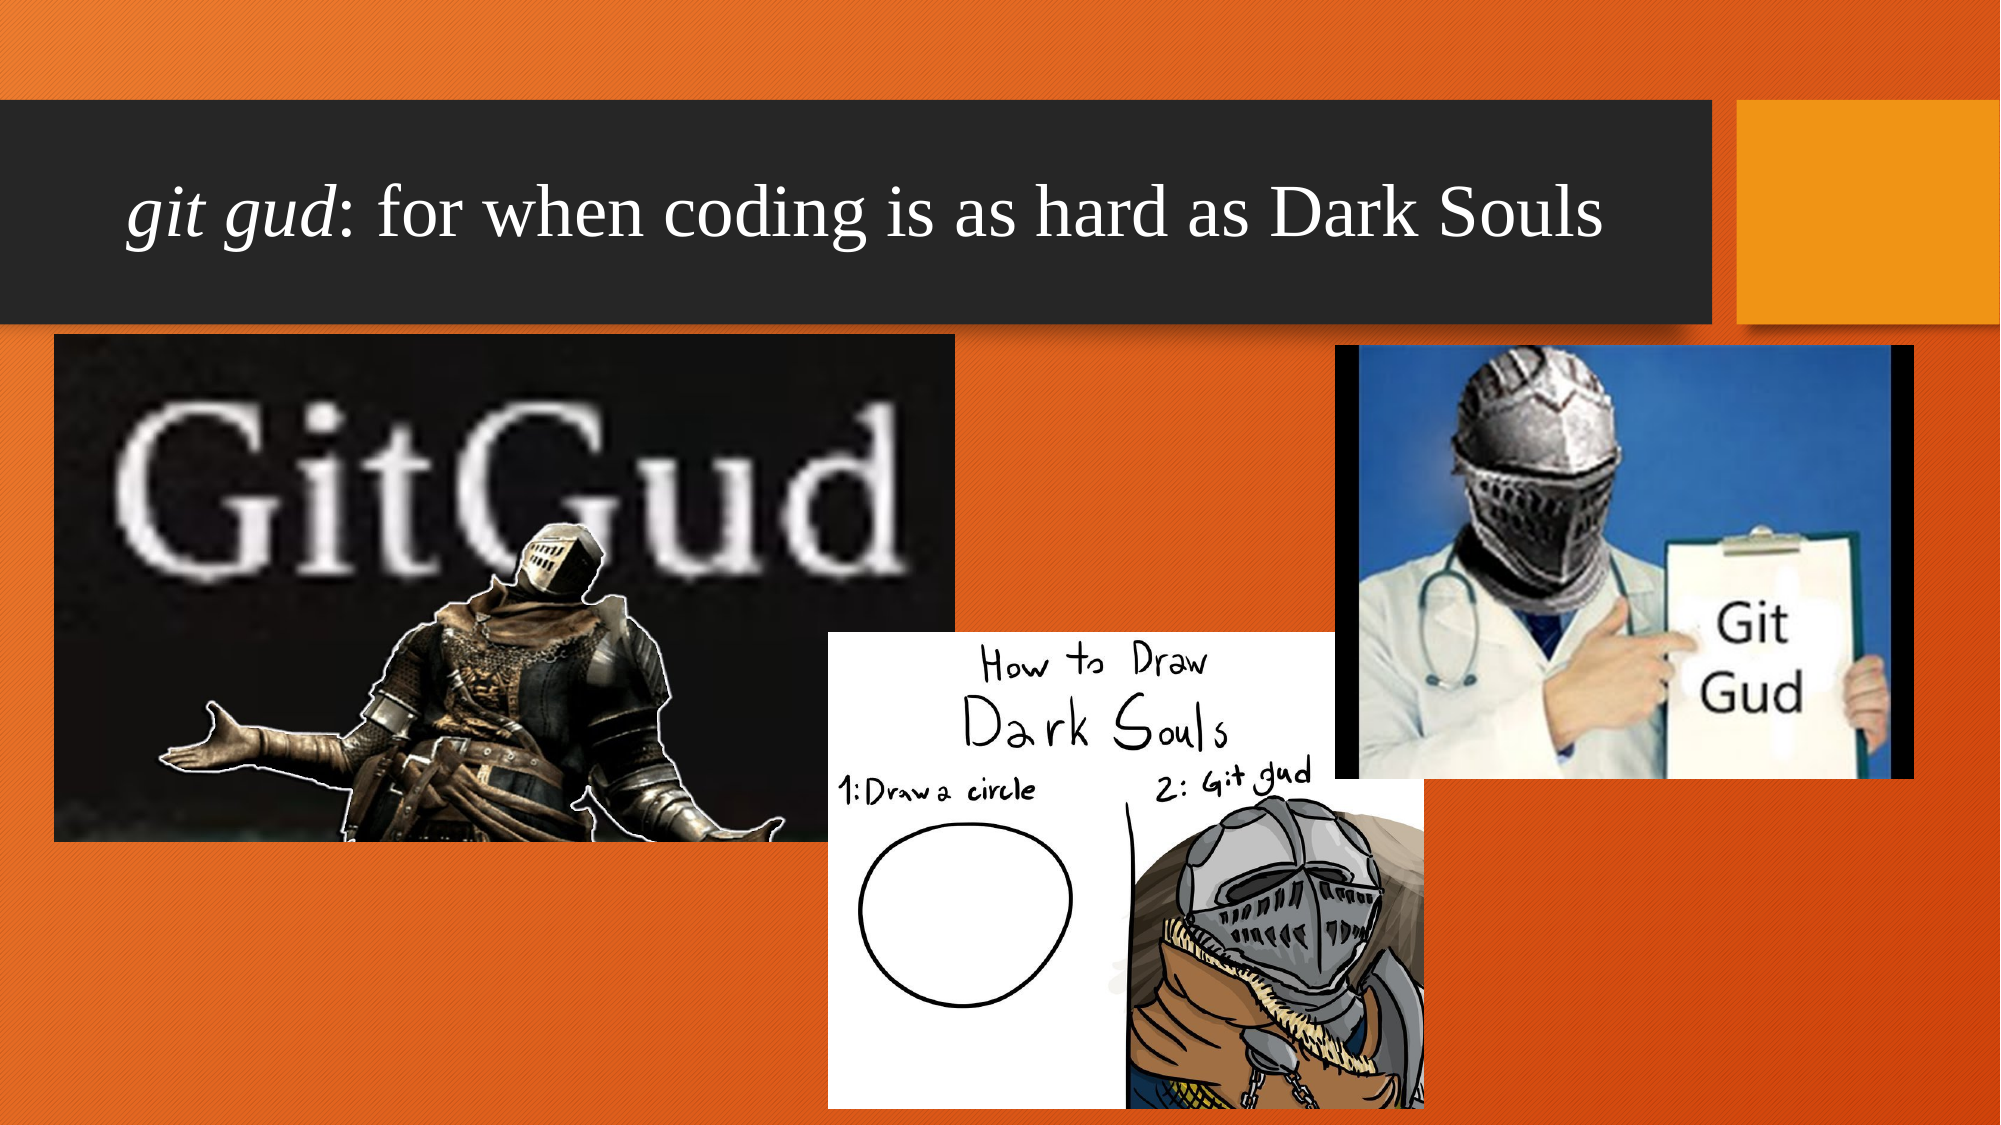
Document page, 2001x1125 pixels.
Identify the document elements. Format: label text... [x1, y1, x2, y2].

picture [0, 325, 2000, 1110]
title git gud: for when coding is as hard as Dark Souls [111, 123, 1689, 301]
